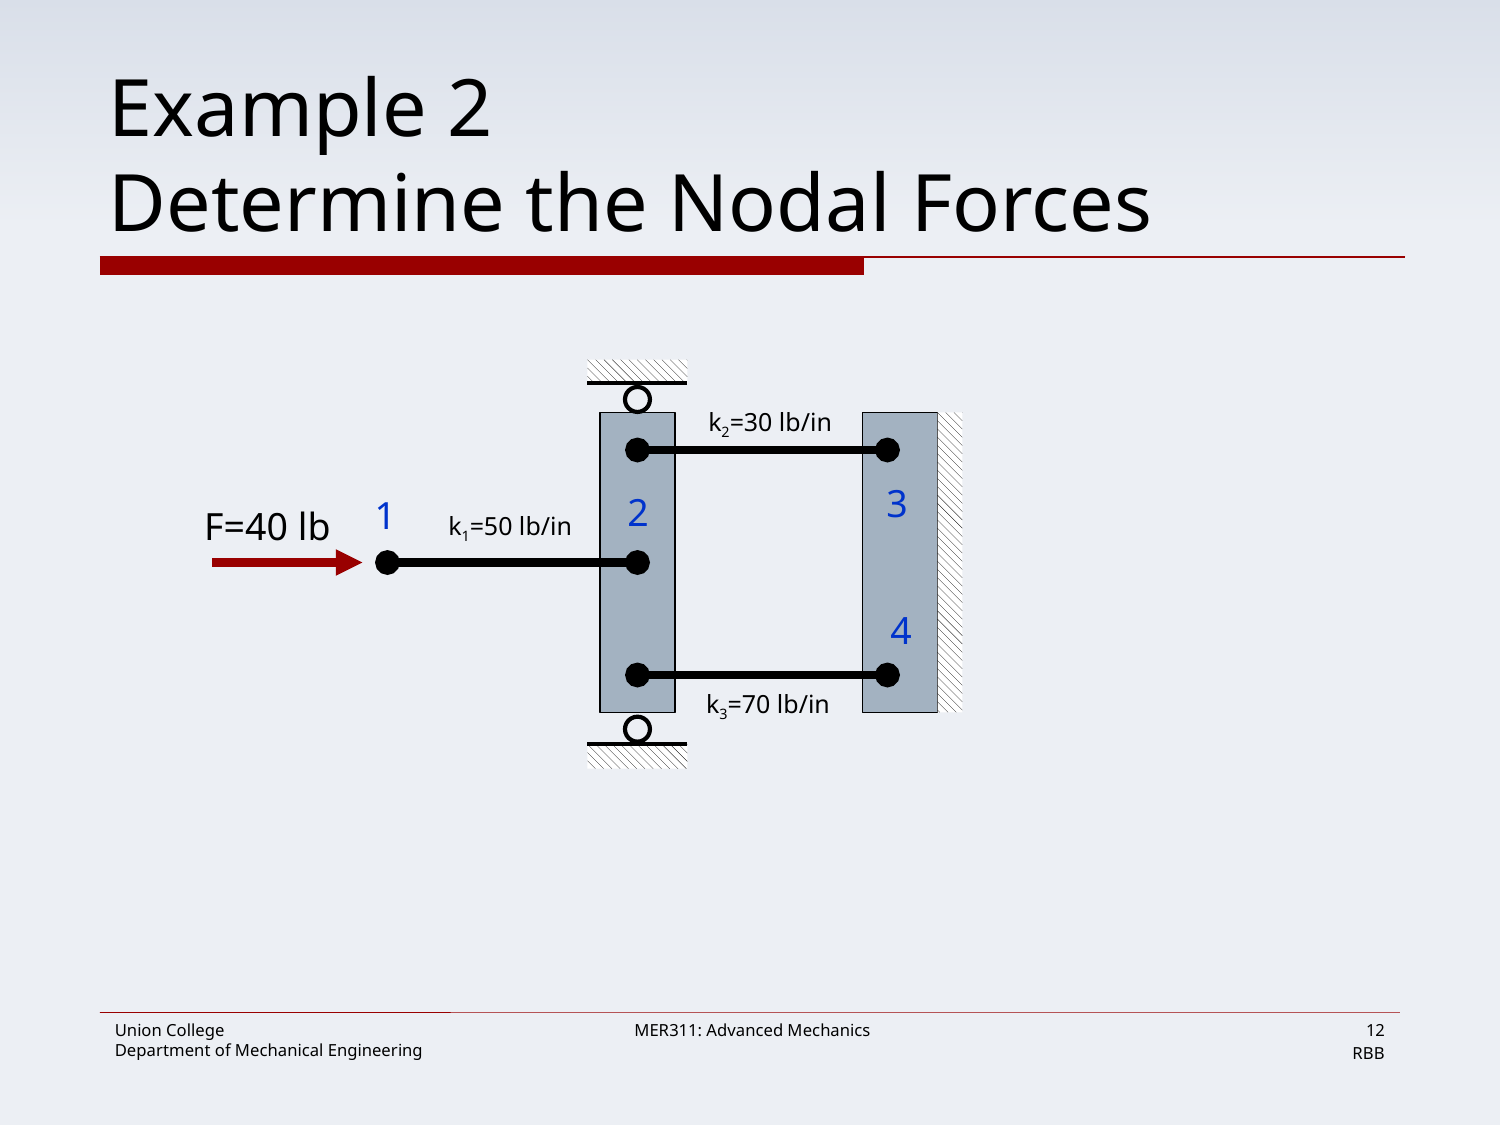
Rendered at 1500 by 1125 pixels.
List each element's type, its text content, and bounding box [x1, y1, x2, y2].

slide_number 12 RBB [1050, 1012, 1400, 1073]
text_box 3 [871, 472, 922, 533]
text_box [624, 392, 650, 412]
text_box [599, 412, 675, 713]
title Example 2 Determine the Nodal Forces [94, 50, 1407, 250]
text_box [862, 412, 937, 713]
text_box [587, 359, 688, 382]
text_box k3=70 lb/in [691, 684, 846, 730]
text_box [624, 716, 650, 742]
text_box 2 [612, 481, 663, 541]
text_box k2=30 lb/in [693, 398, 848, 448]
text_box 4 [875, 599, 926, 660]
text_box [587, 745, 688, 769]
text_box F=40 lb [189, 495, 346, 556]
text_box 1 [359, 484, 410, 545]
text_box [937, 412, 963, 713]
text_box k1=50 lb/in [433, 503, 588, 552]
